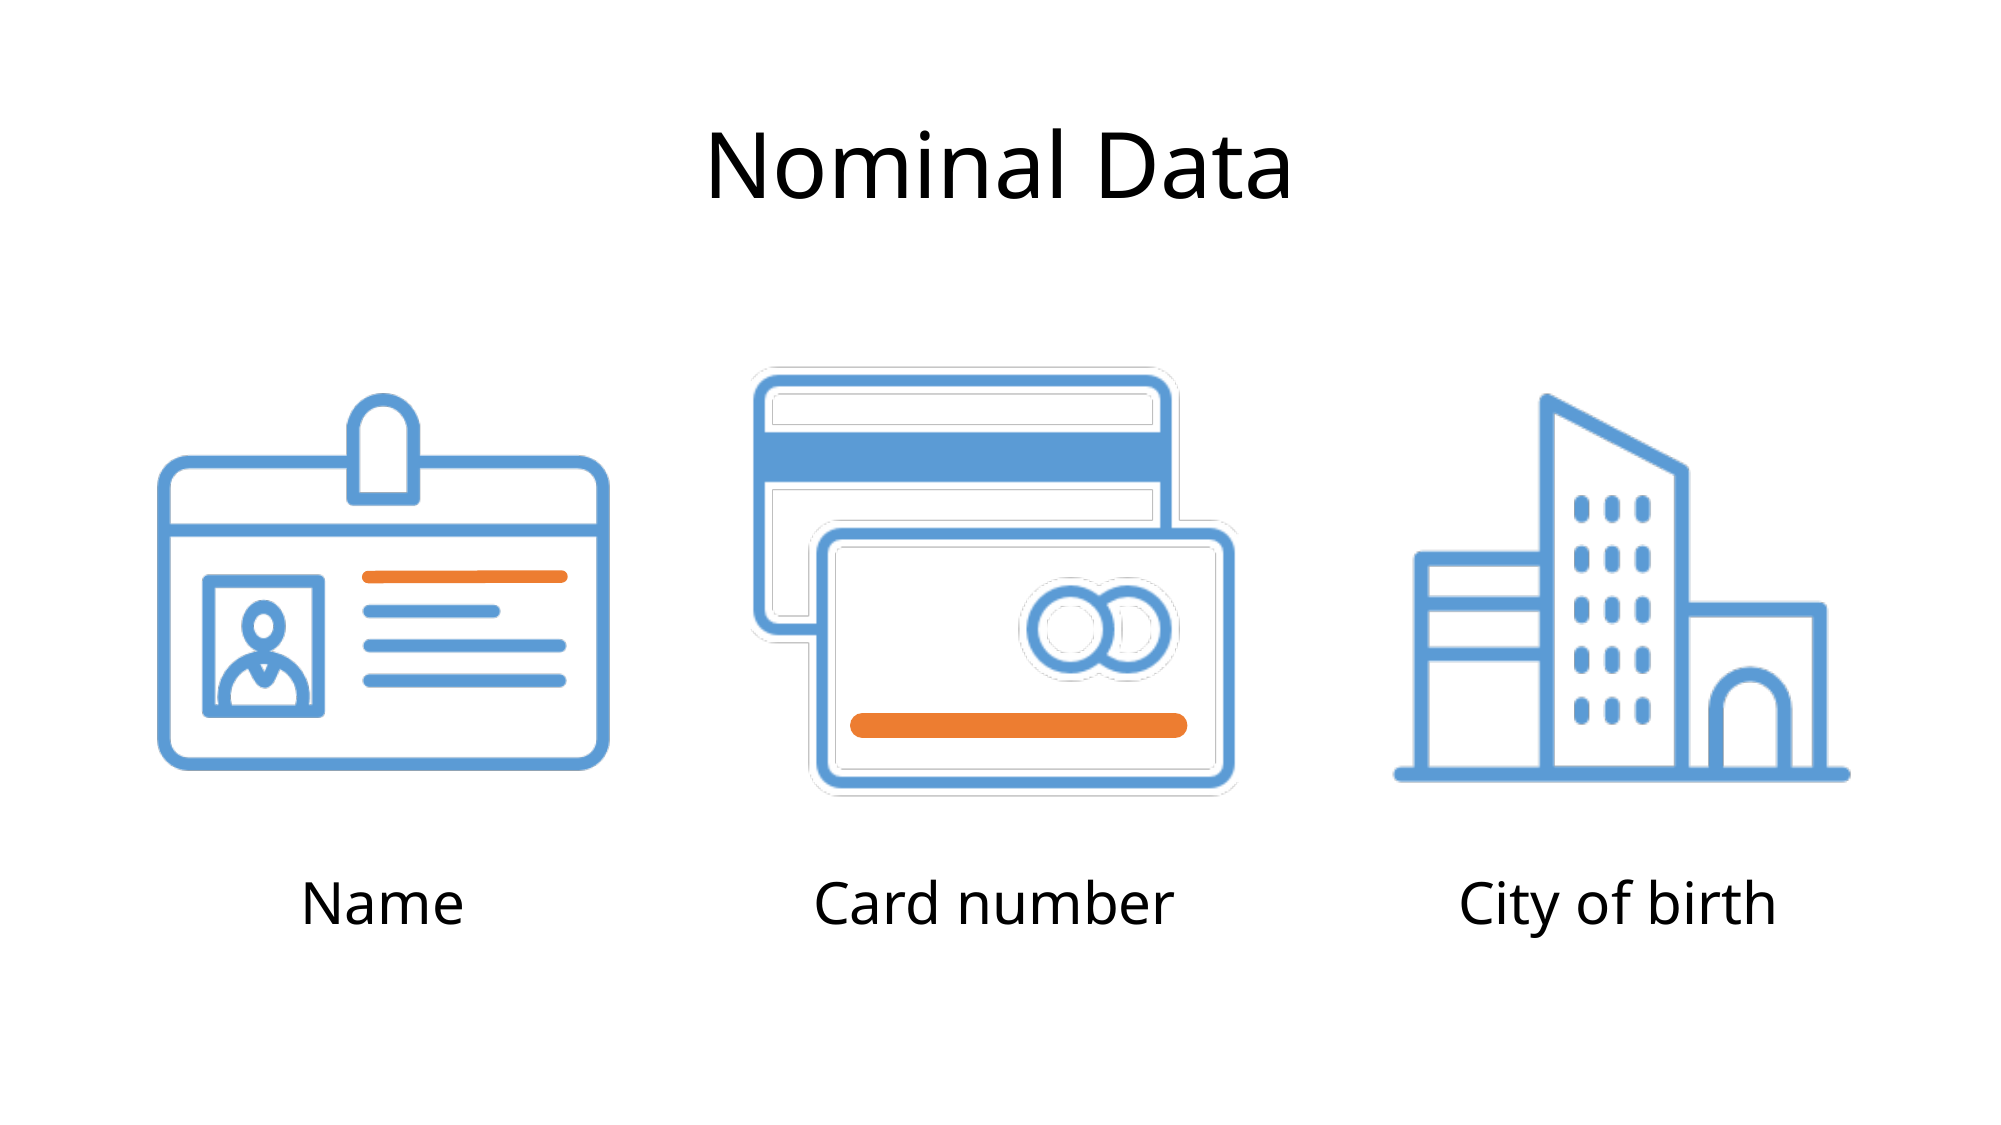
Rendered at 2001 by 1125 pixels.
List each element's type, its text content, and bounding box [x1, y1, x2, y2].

picture [139, 337, 628, 827]
picture [1259, 162, 1985, 888]
list City of birth [1373, 888, 1863, 1002]
title Nominal Data [137, 59, 1863, 278]
picture [749, 337, 1239, 827]
list Name [137, 866, 628, 1002]
list Card number [750, 866, 1239, 1066]
